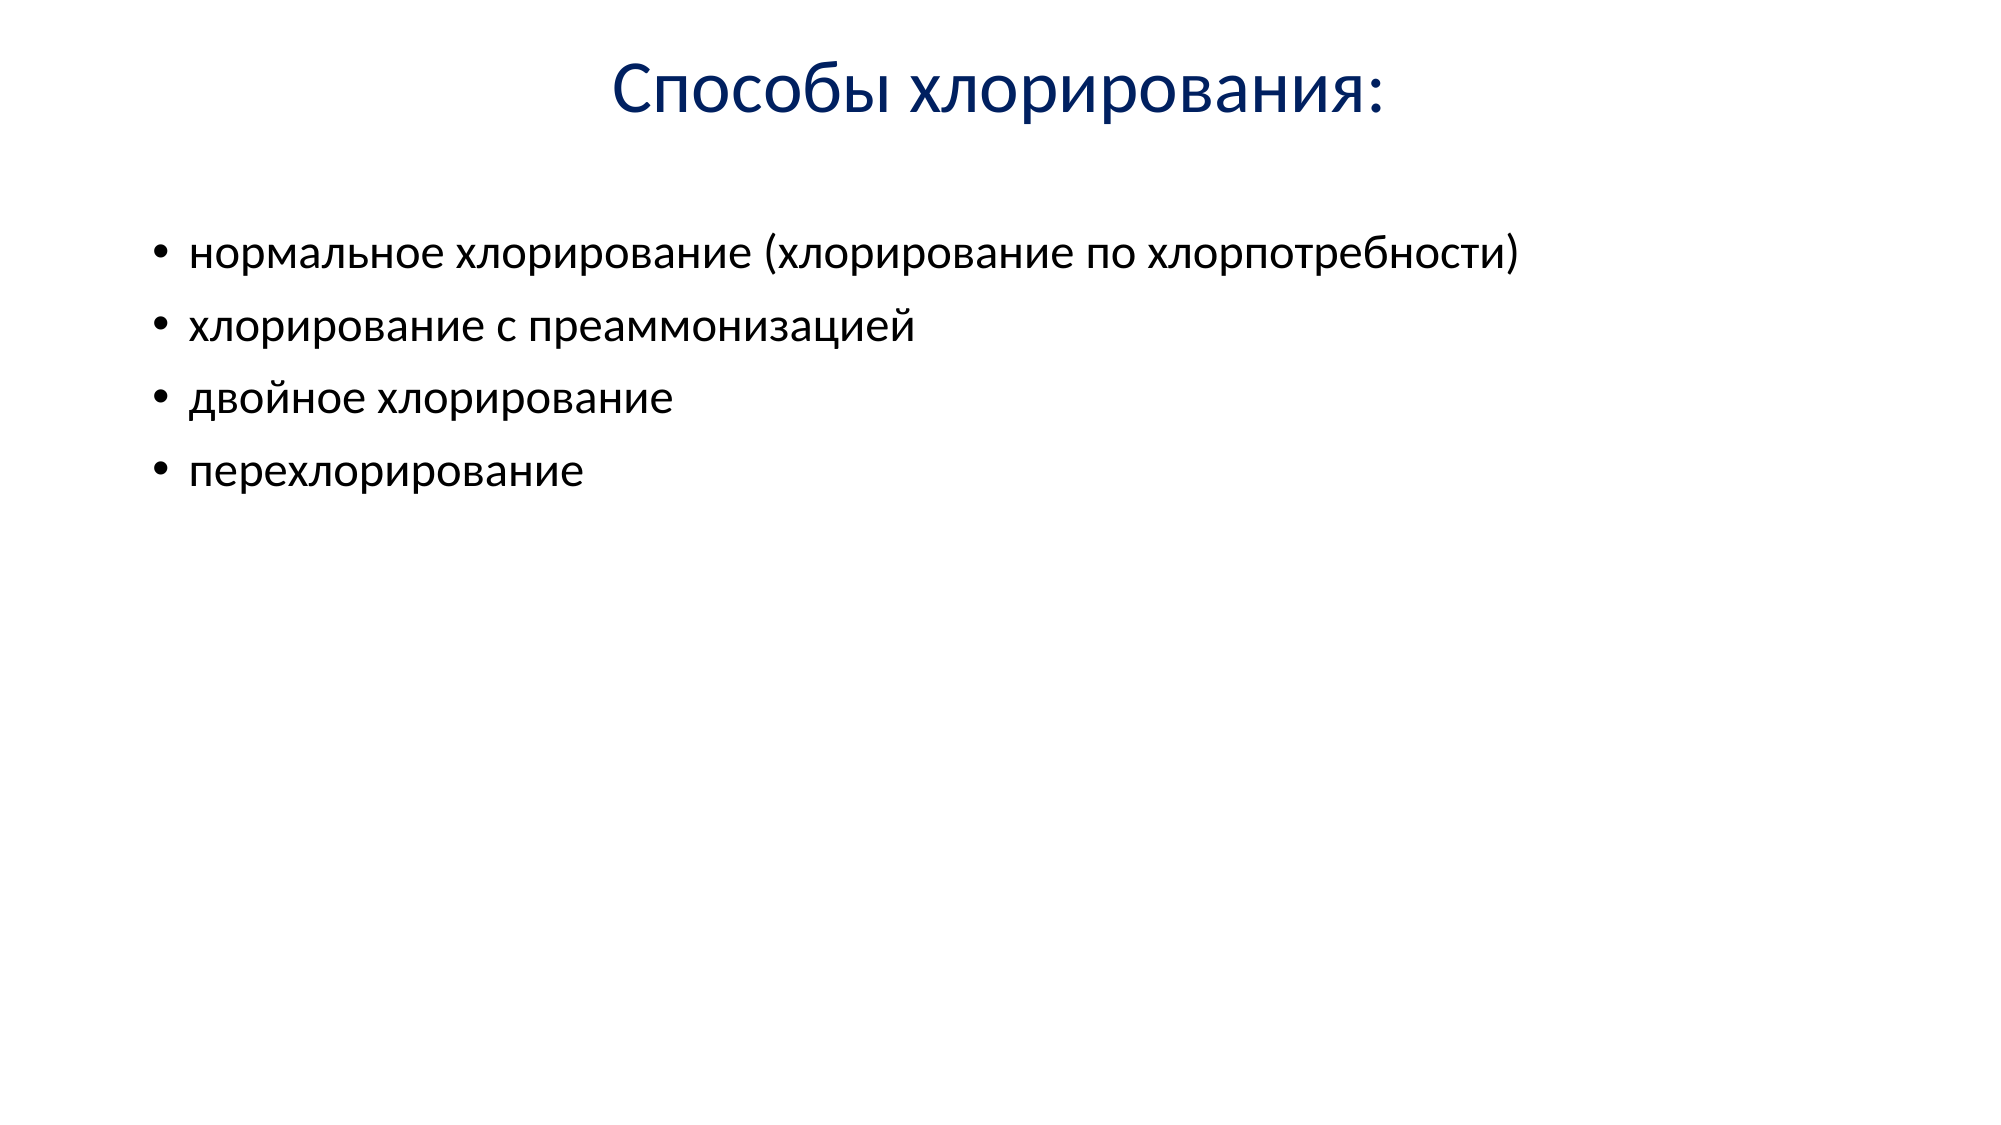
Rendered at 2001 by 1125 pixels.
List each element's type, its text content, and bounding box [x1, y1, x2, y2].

title Способы хлорирования: [0, 0, 2000, 178]
list нормальное хлорирование (хлорирование по хлорпотребности) хлорирование с преаммонизацией двойное хлорирование перехлорирование [137, 219, 1863, 505]
